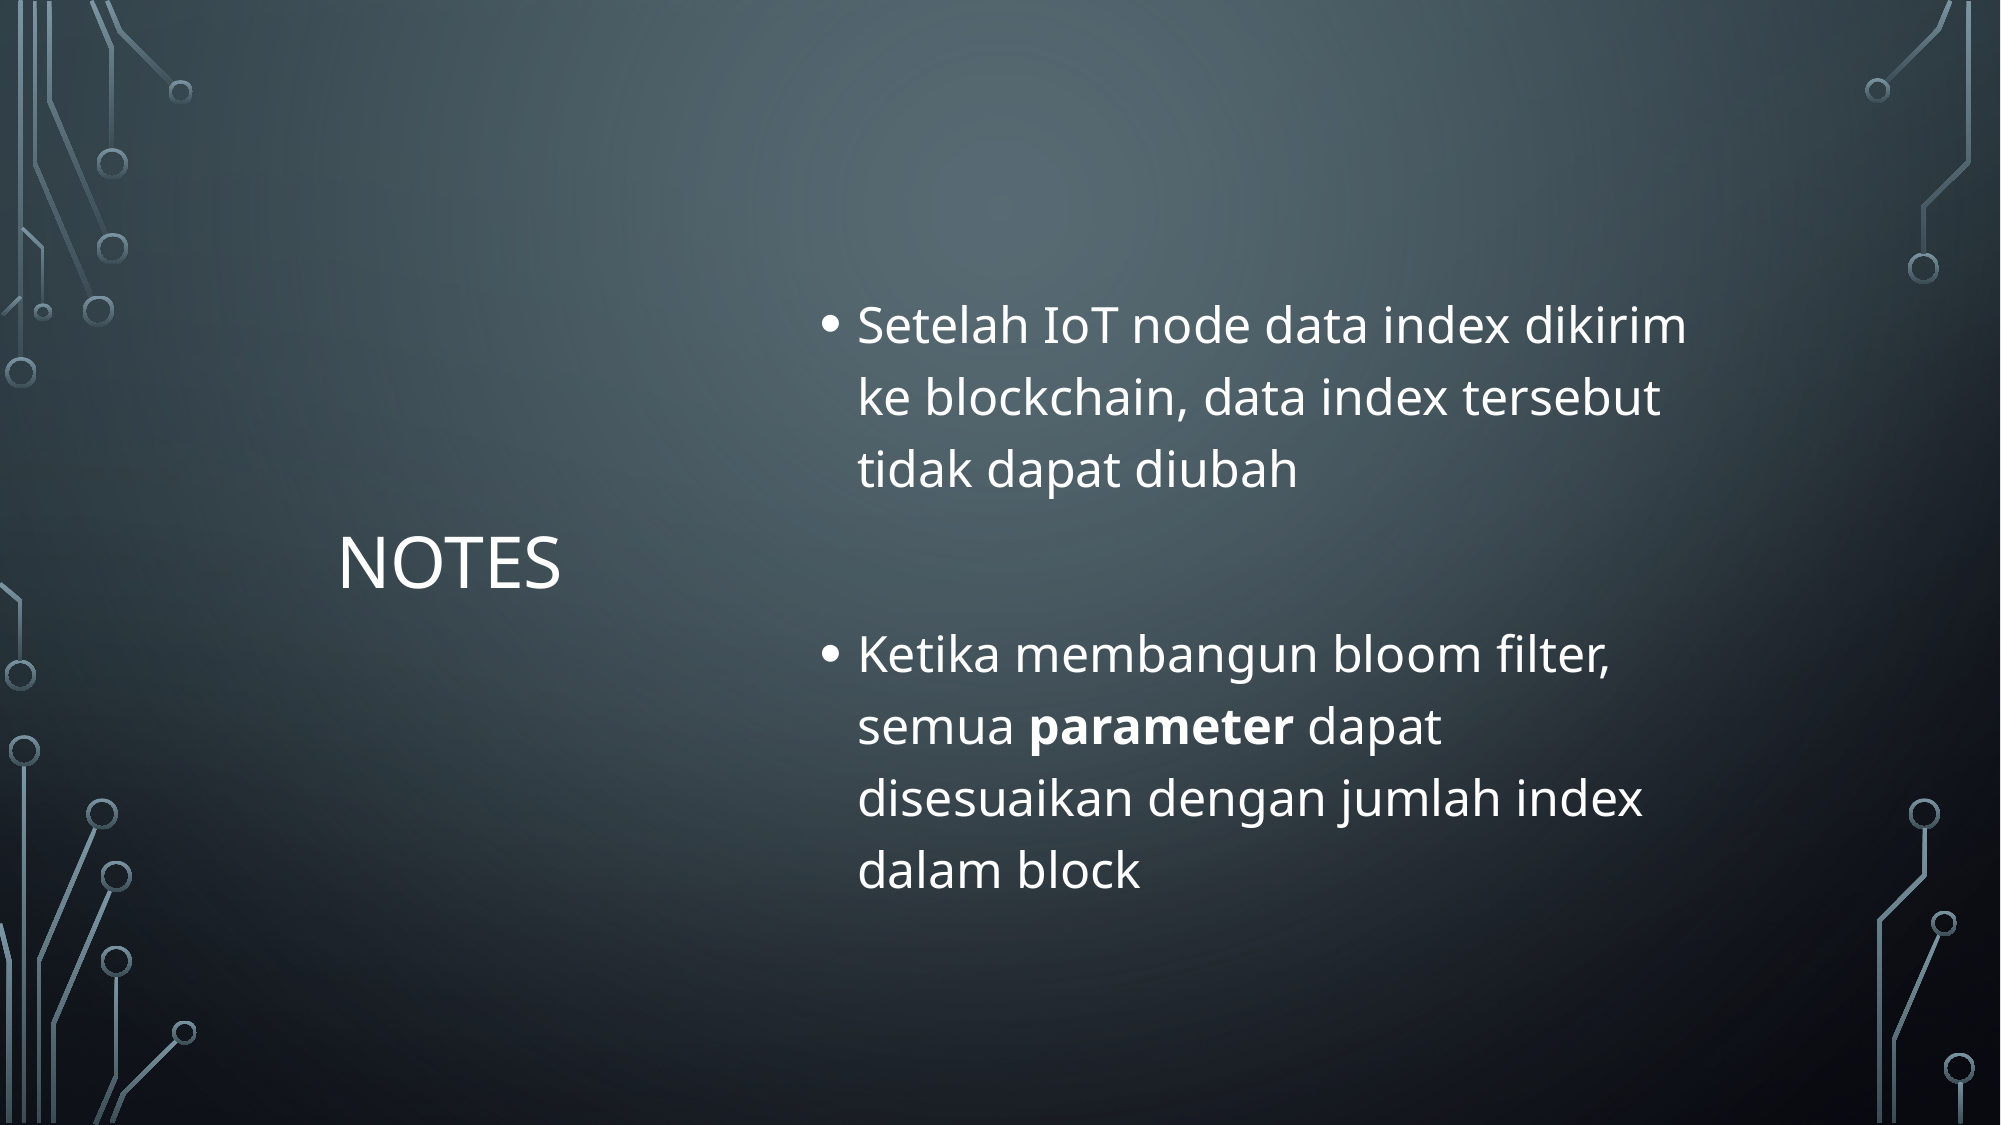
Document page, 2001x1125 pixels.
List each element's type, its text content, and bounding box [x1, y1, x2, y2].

list NOTES [321, 492, 587, 633]
text_box Setelah IoT node data index dikirim ke blockchain, data index tersebut tidak dapat diubah Ketika membangun bloom filter, semua parameter dapat disesuaikan dengan jumlah index dalam block [804, 273, 1739, 944]
